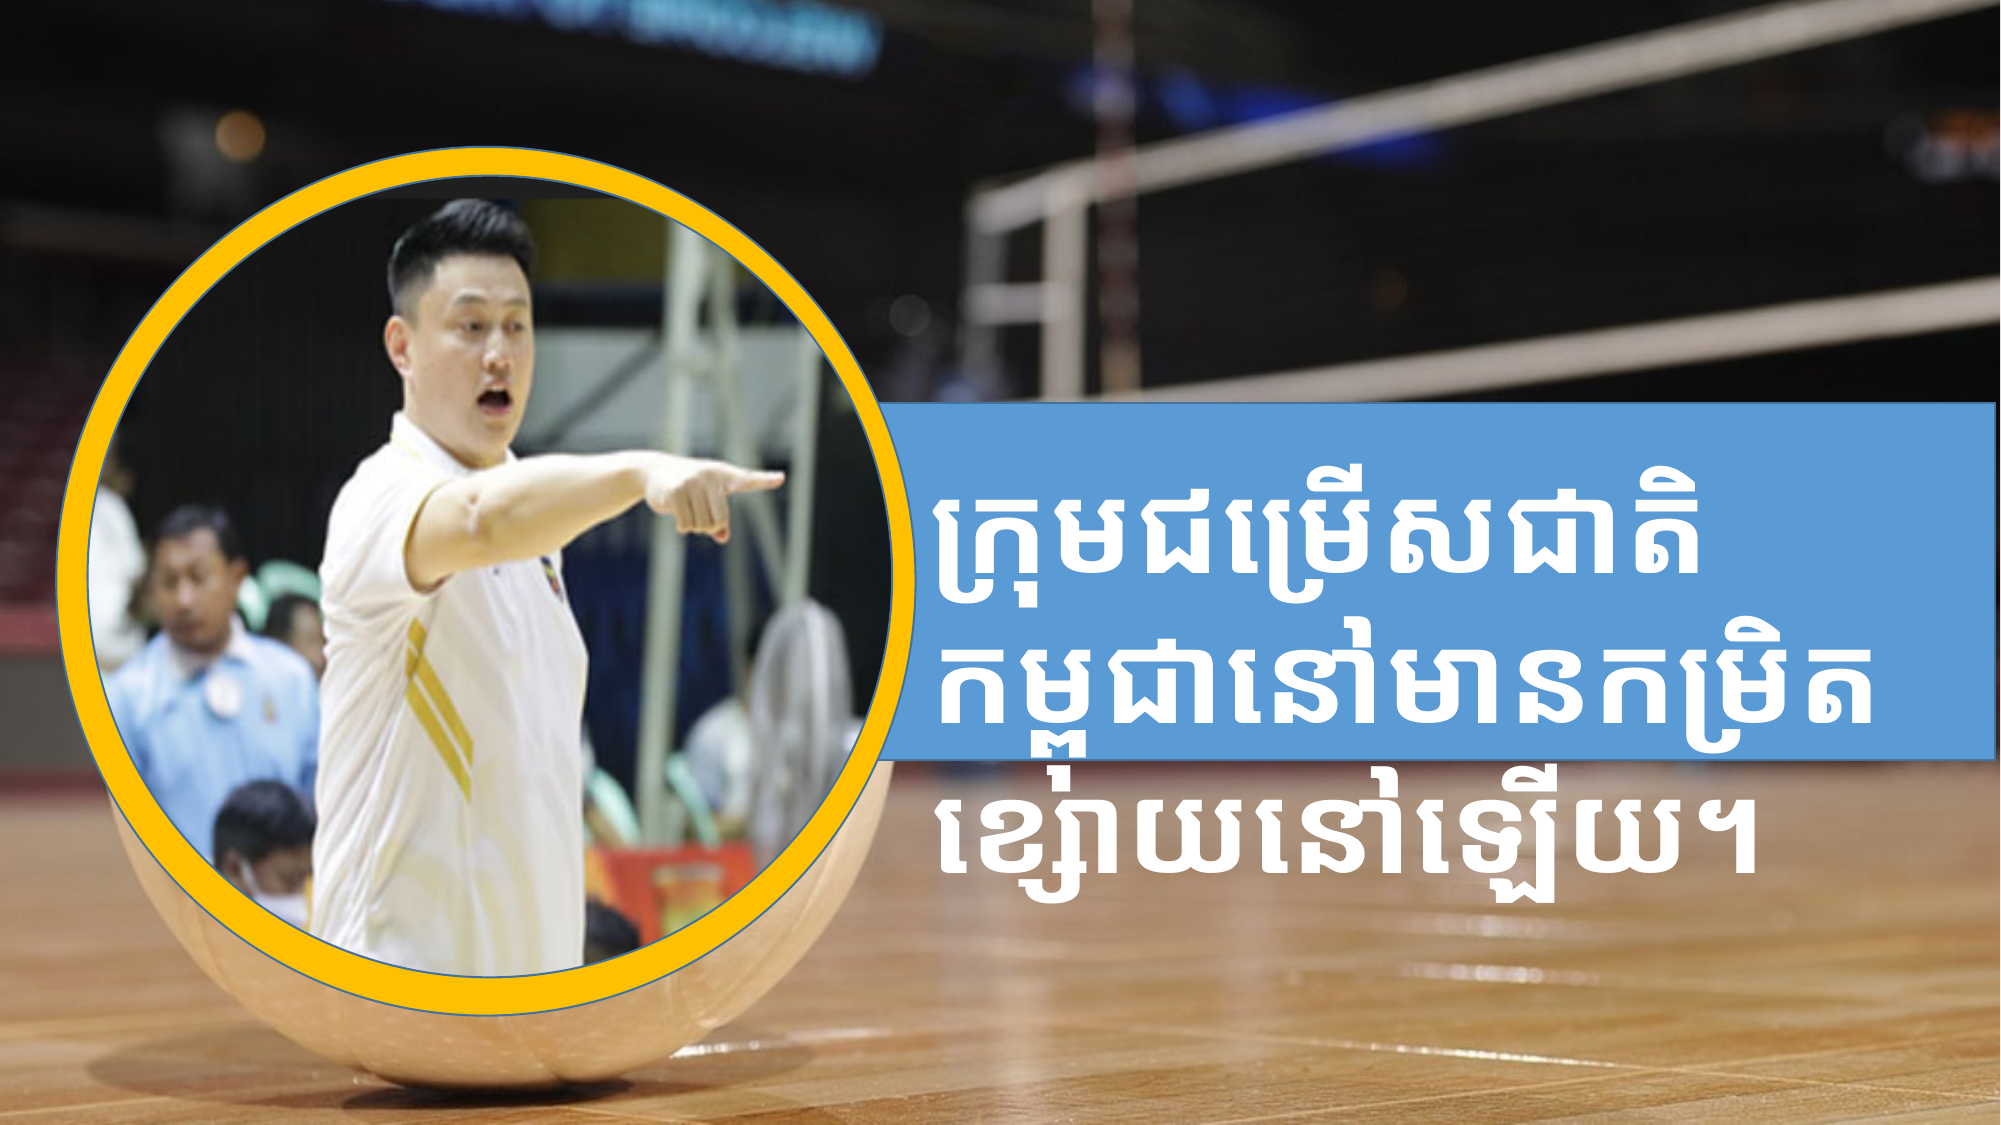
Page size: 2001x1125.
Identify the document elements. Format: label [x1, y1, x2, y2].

text_box [859, 402, 1996, 760]
text_box [55, 145, 879, 1017]
text_box [86, 174, 859, 979]
picture [0, 0, 2001, 1125]
